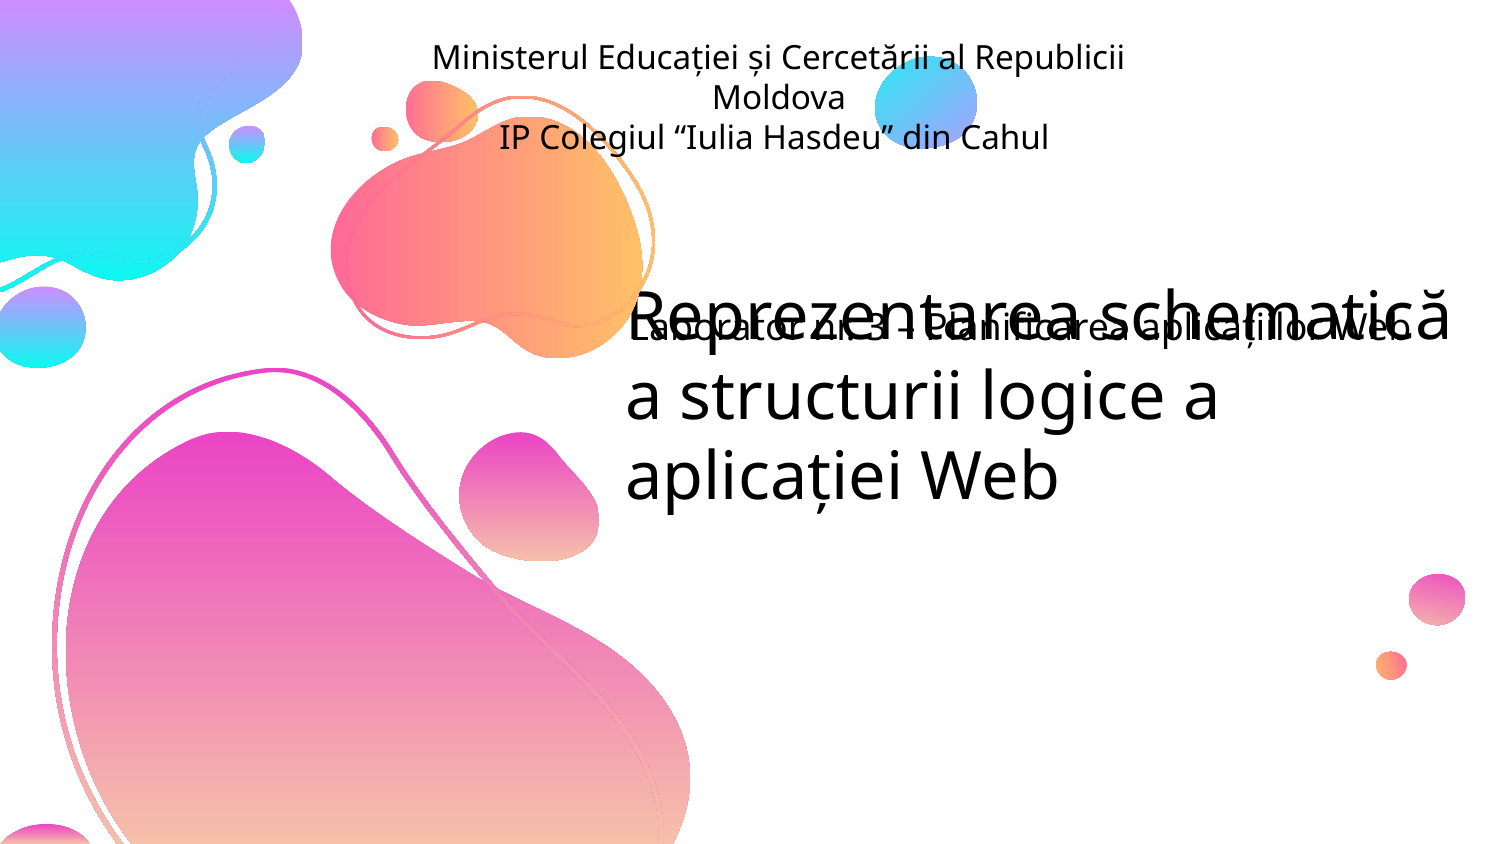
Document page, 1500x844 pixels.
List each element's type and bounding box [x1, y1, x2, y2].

text_box [0, 0, 1477, 844]
